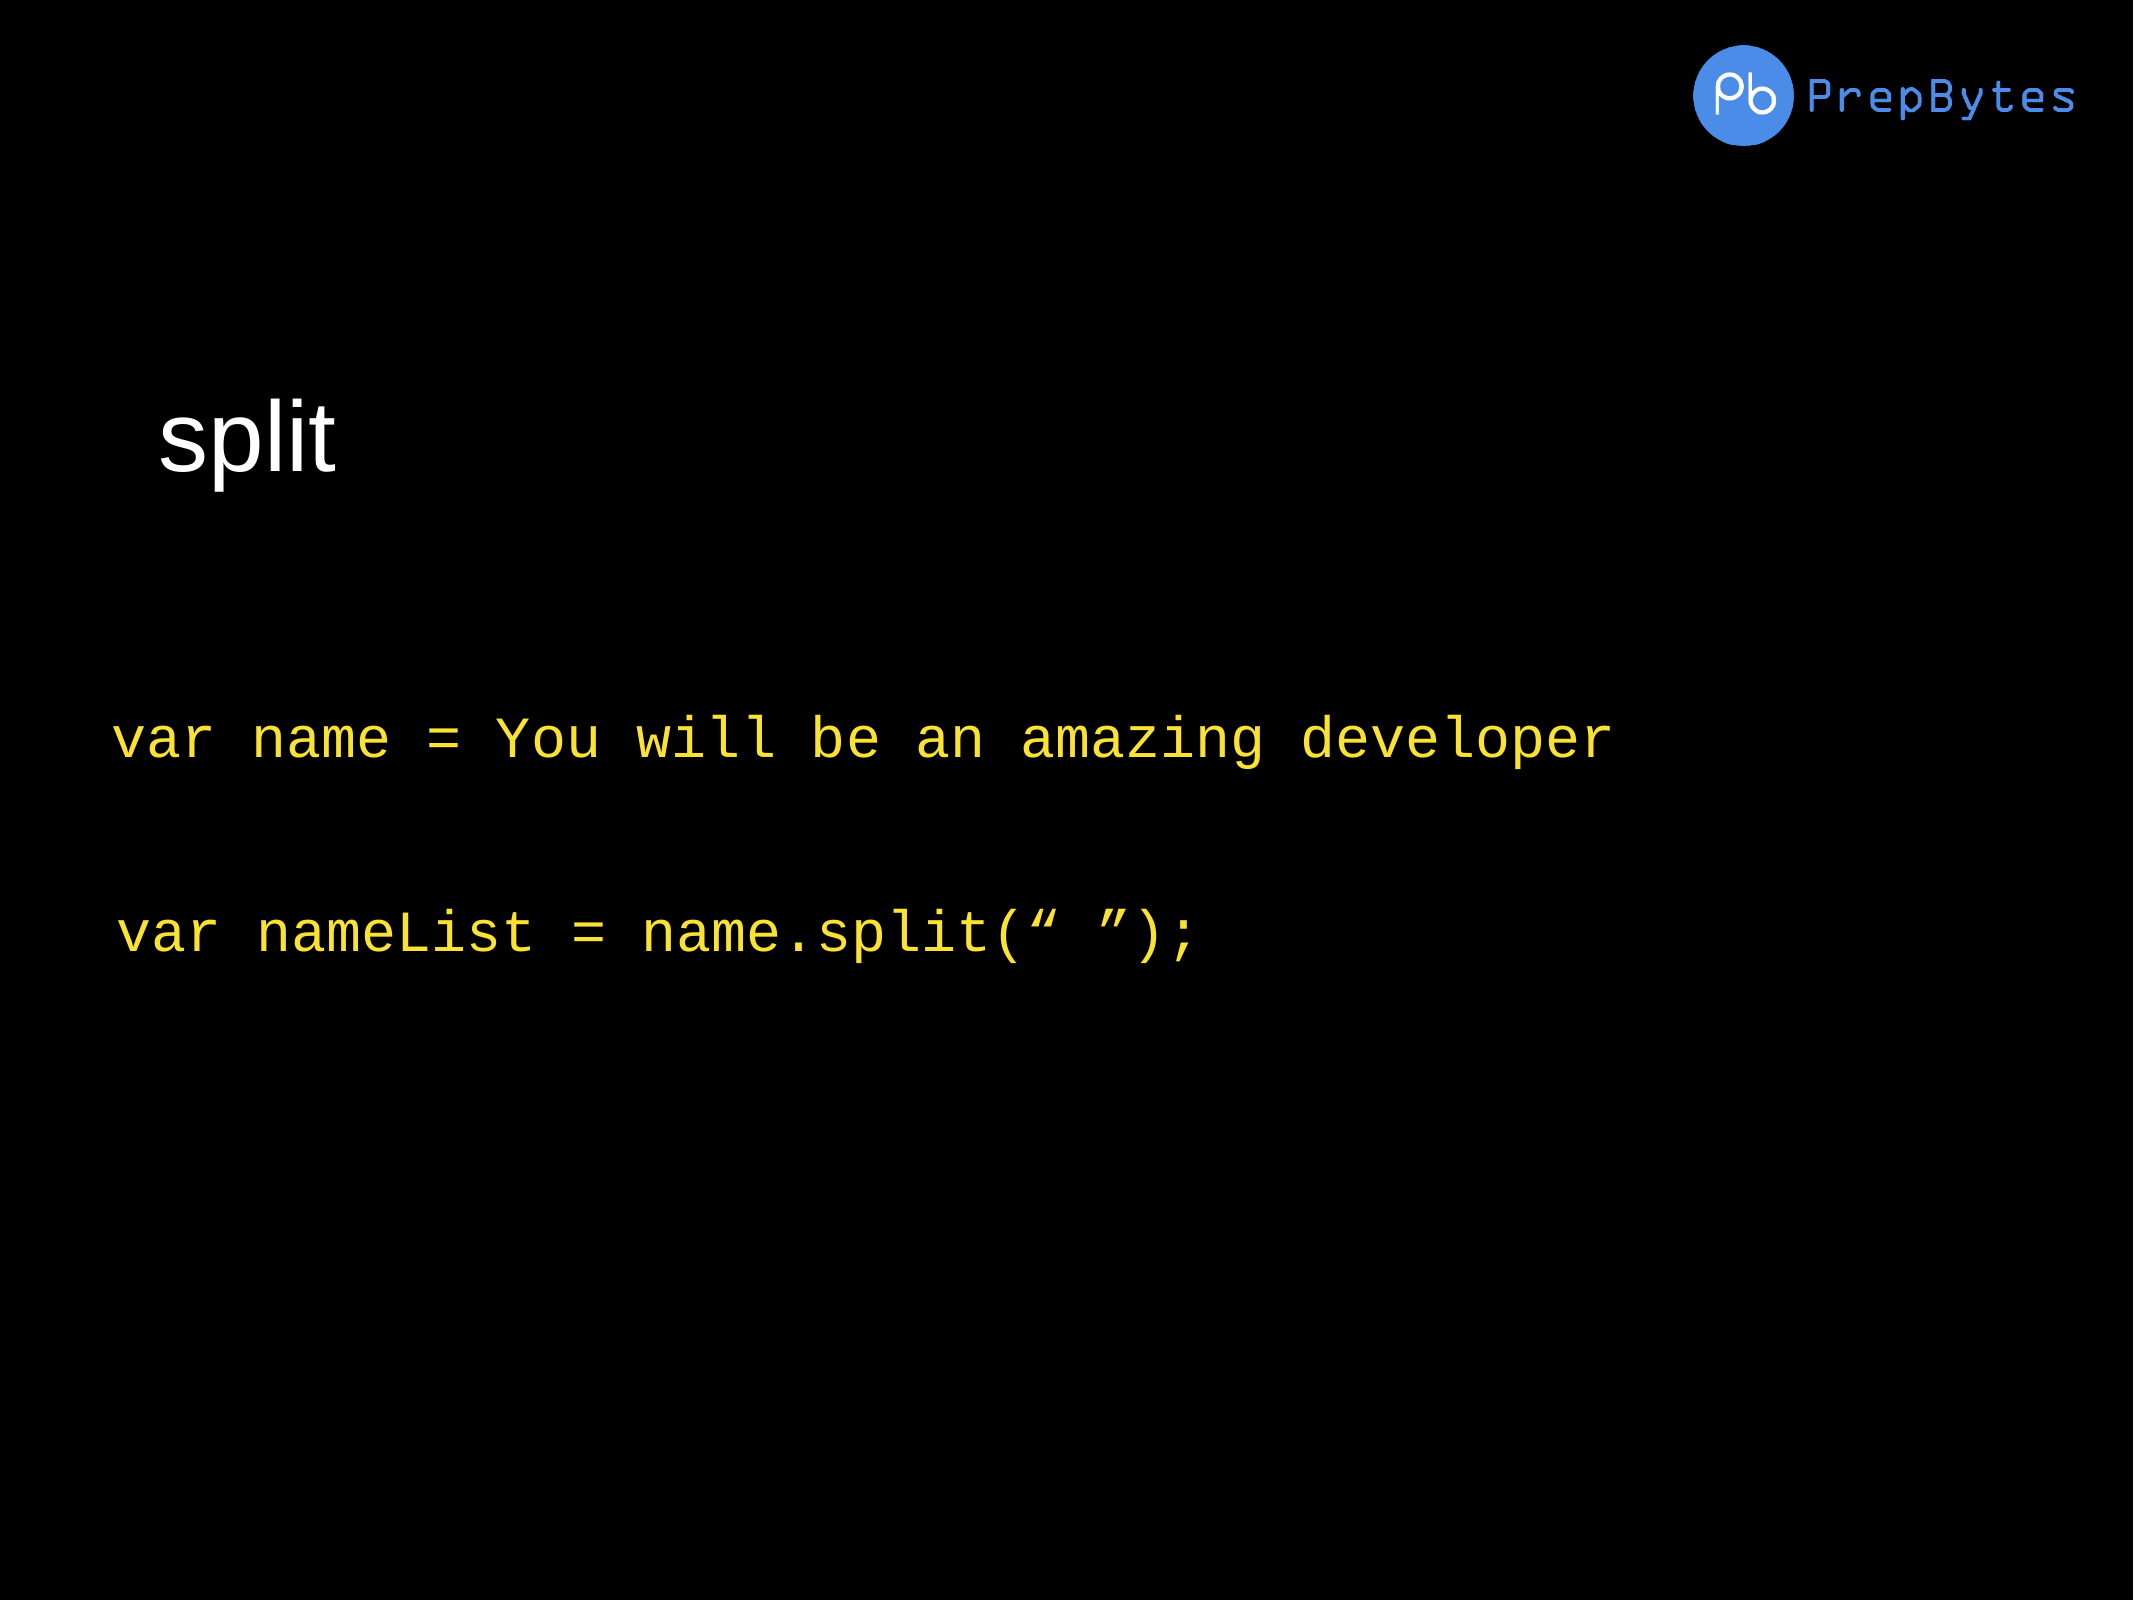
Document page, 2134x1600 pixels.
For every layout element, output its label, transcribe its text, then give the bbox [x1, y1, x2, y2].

text_box var nameList = name.split(“ ”); [112, 785, 1207, 968]
text_box split [154, 259, 341, 496]
picture [1692, 44, 2080, 147]
text_box var name = You will be an amazing developer [106, 591, 1621, 774]
